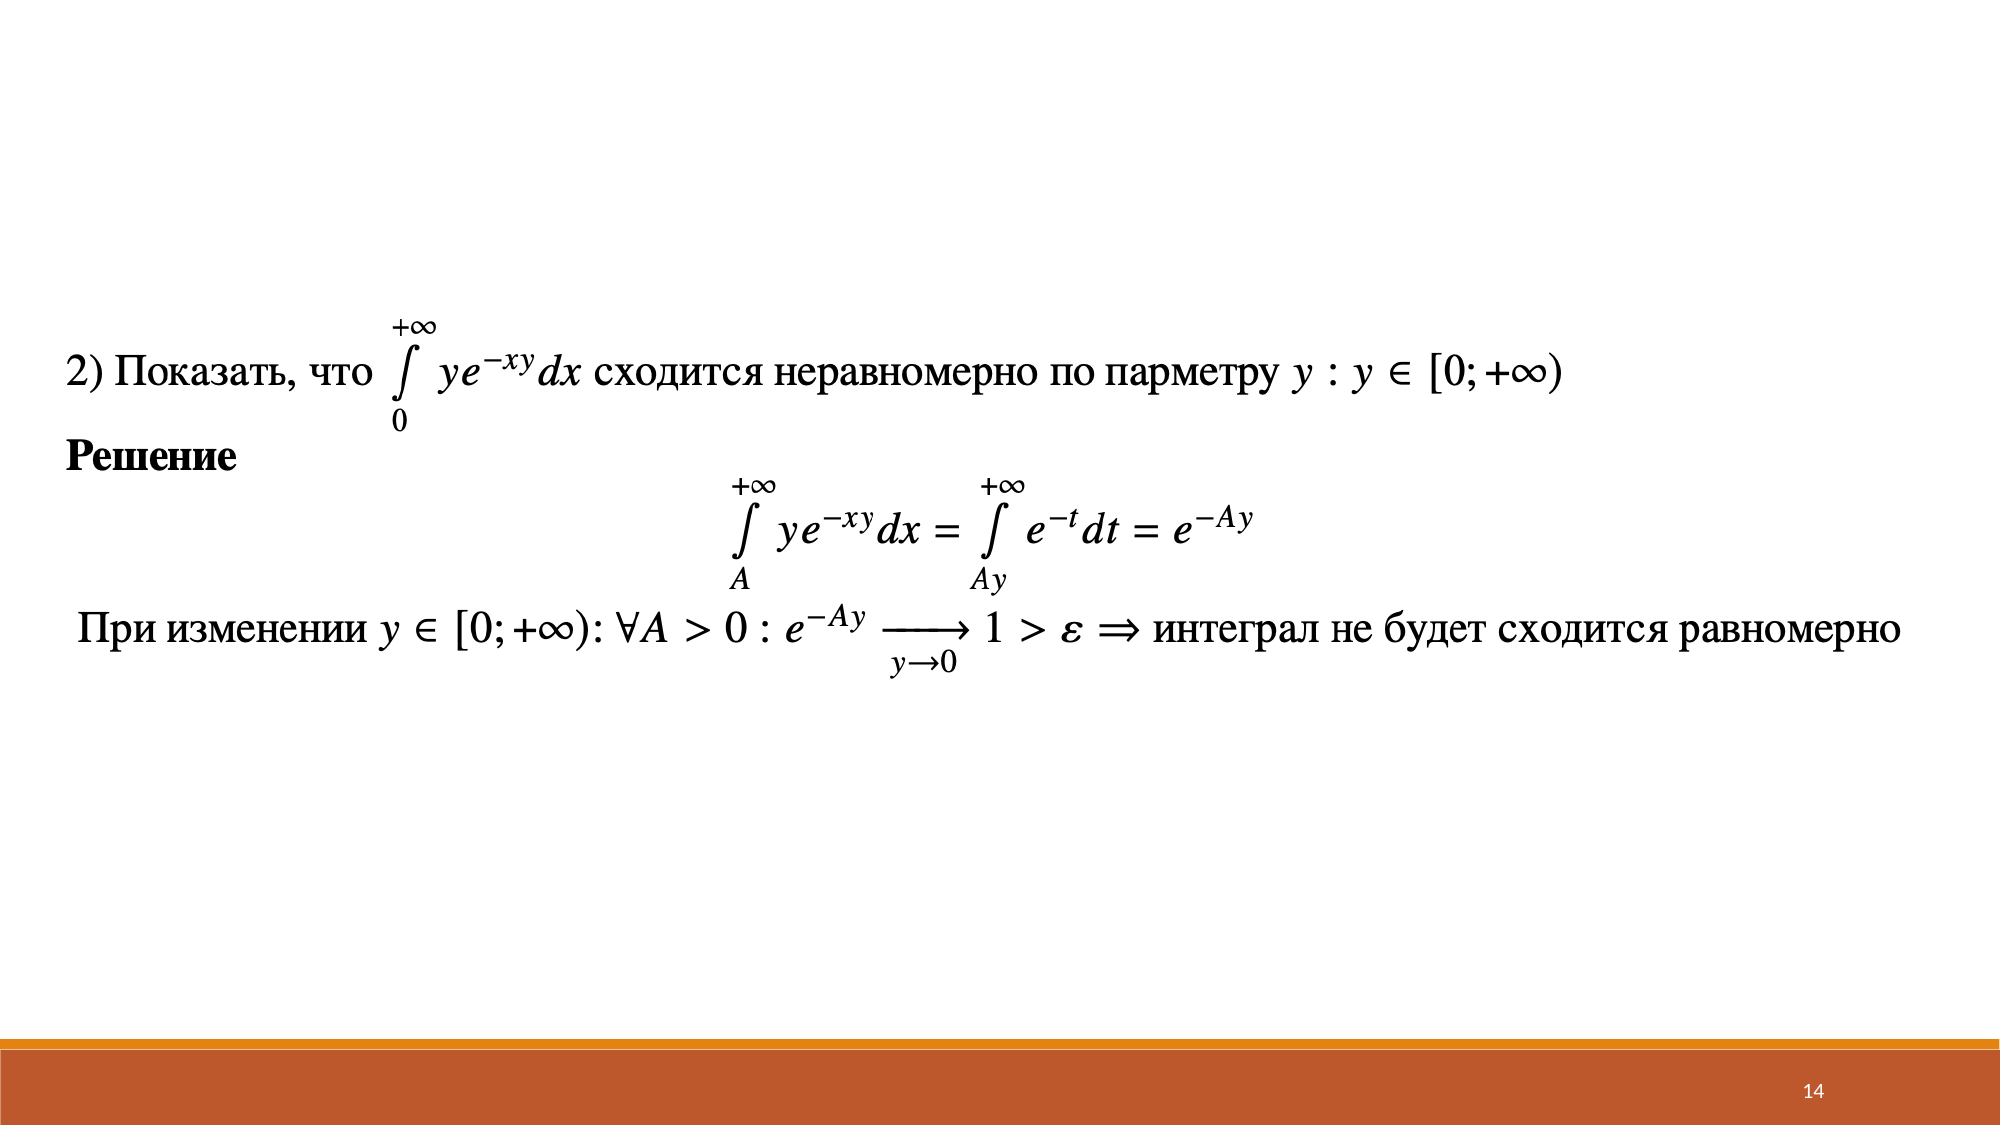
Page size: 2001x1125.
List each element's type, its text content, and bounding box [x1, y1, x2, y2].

slide_number 14 [1624, 1059, 1840, 1120]
picture [51, 292, 1922, 702]
